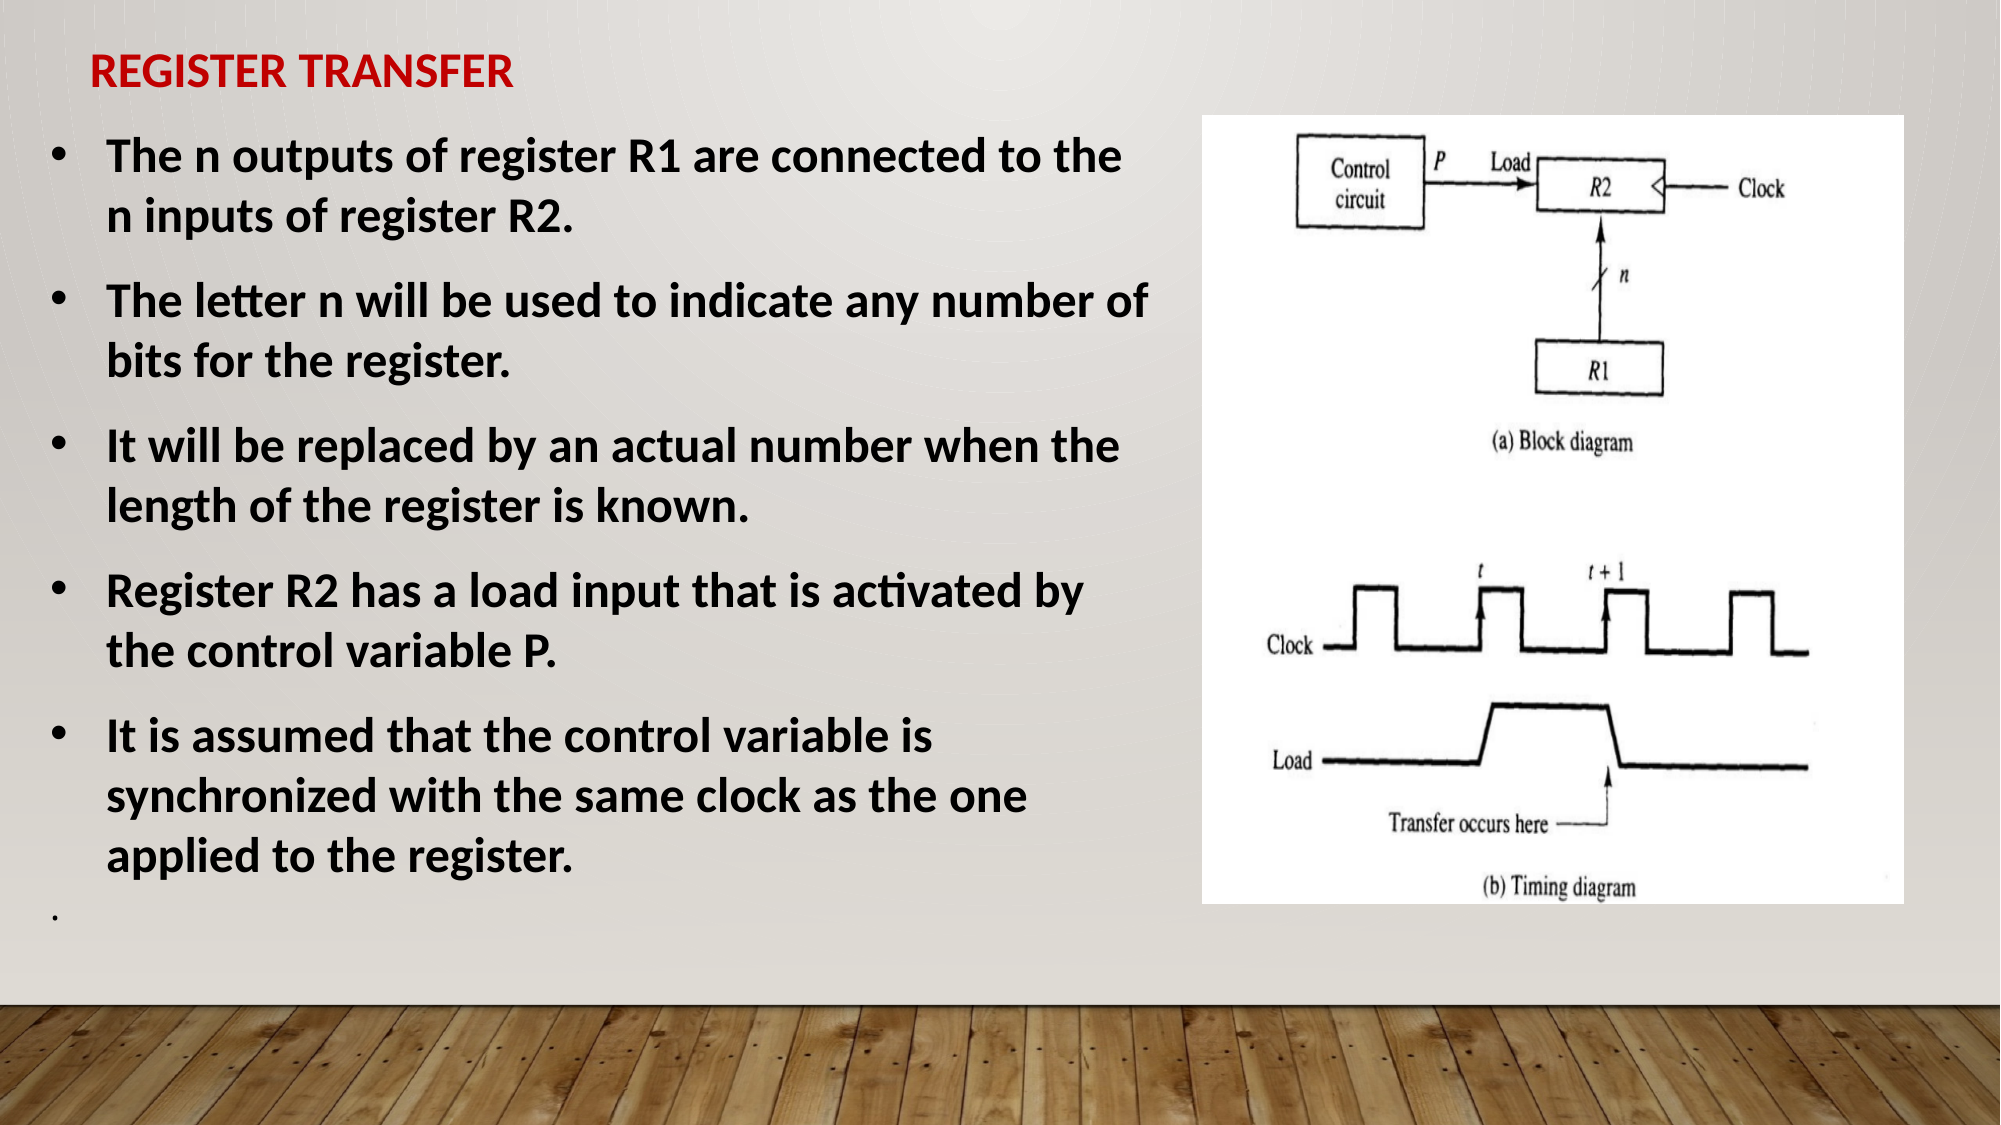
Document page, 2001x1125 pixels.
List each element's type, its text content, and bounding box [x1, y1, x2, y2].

picture [1202, 115, 1904, 904]
text_box The n outputs of register R1 are connected to the n inputs of register R2. The letter n will be used to indicate any number of bits for the register. It will be replaced by an actual number when the length of the register is known. Register R2 has a load input that is activated by the control variable P. It is assumed that the control variable is synchronized with the same clock as the one applied to the register. . [35, 115, 1173, 935]
picture [0, 1005, 2000, 1125]
text_box REGISTER TRANSFER [0, 0, 1001, 105]
